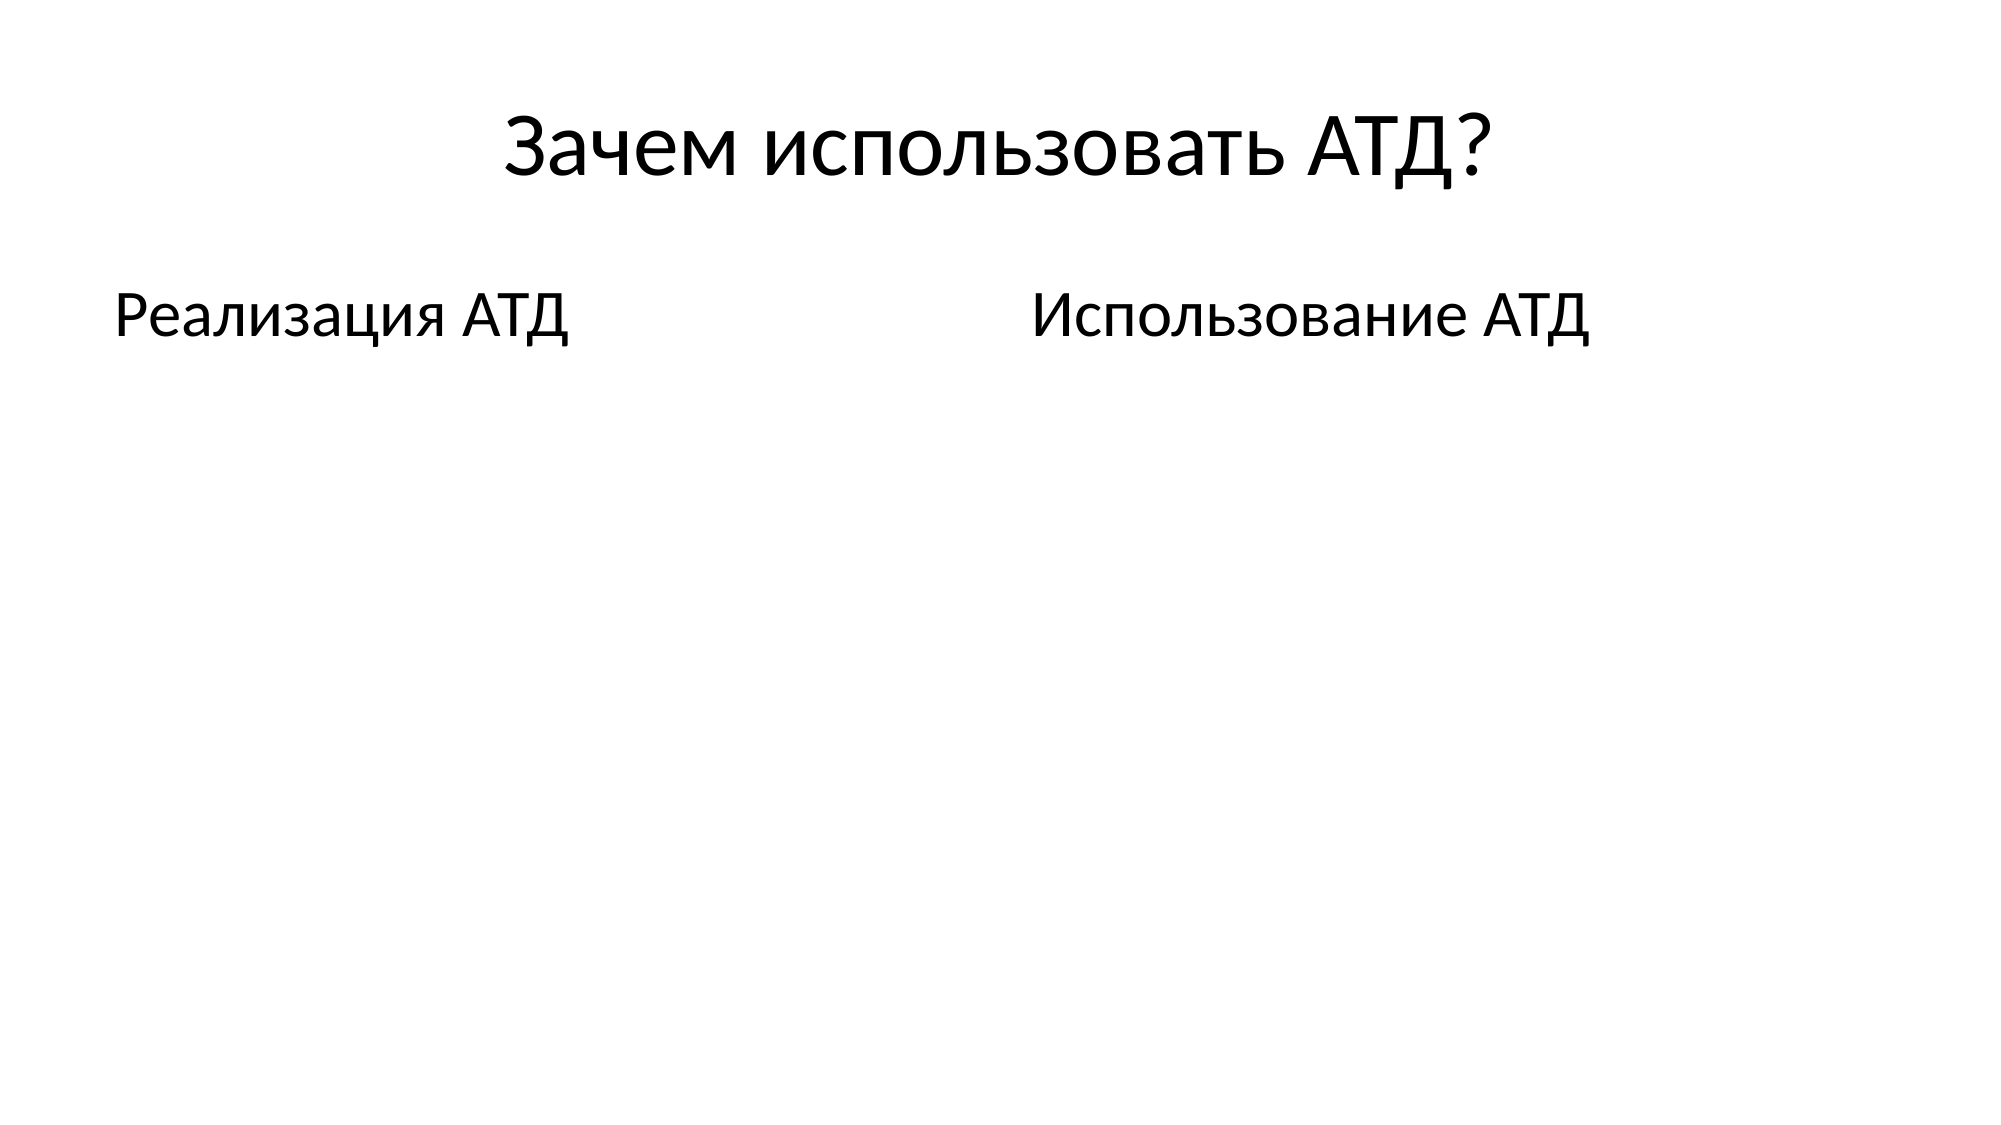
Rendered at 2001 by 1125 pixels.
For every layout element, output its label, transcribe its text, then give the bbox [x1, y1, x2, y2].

title Зачем использовать АТД? [99, 45, 1900, 233]
list Реализация АТД Скрываем детали реализации Упрощаем оптимизацию кода Ограничиваем область использования данных Ограничиваем область изменений в коде [99, 262, 984, 1005]
list Использование АТД Пишем более понятно Работаем с сущностями решаемой задаи А не с деталями реализации [1016, 262, 1900, 1005]
